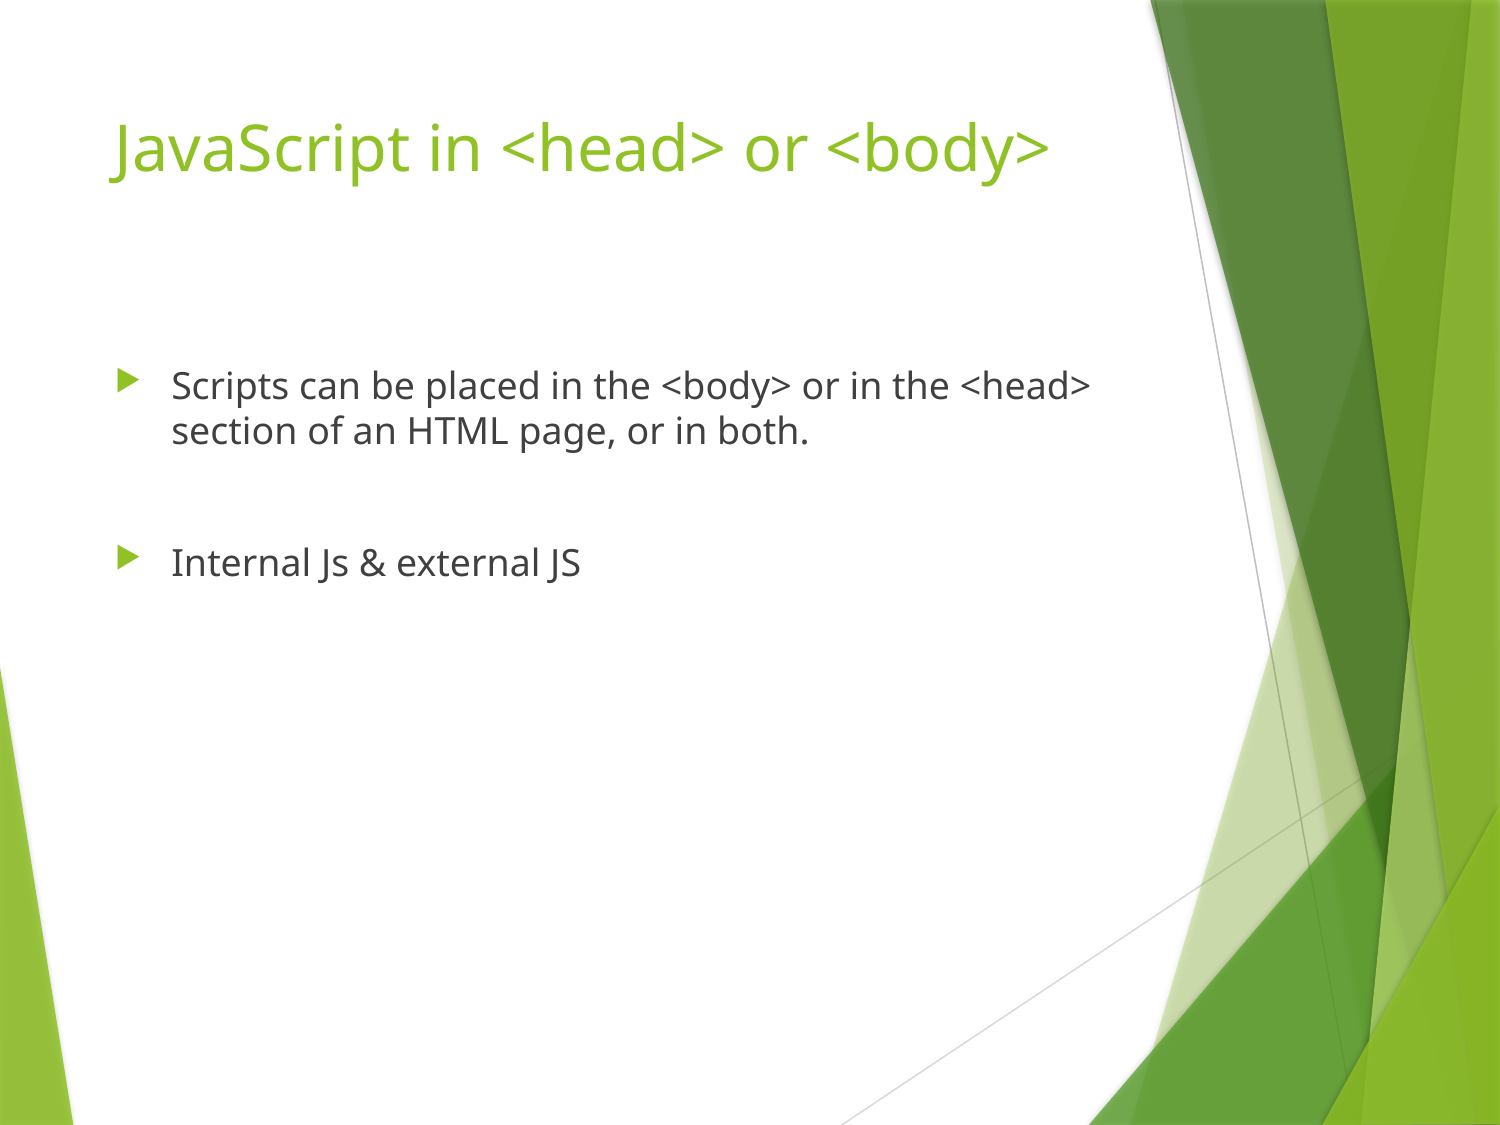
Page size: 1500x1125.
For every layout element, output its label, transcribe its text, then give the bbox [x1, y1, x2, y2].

title JavaScript in <head> or <body> [99, 99, 1142, 317]
list Scripts can be placed in the <body> or in the <head> section of an HTML page, or in both. Internal Js & external JS [99, 354, 1142, 992]
